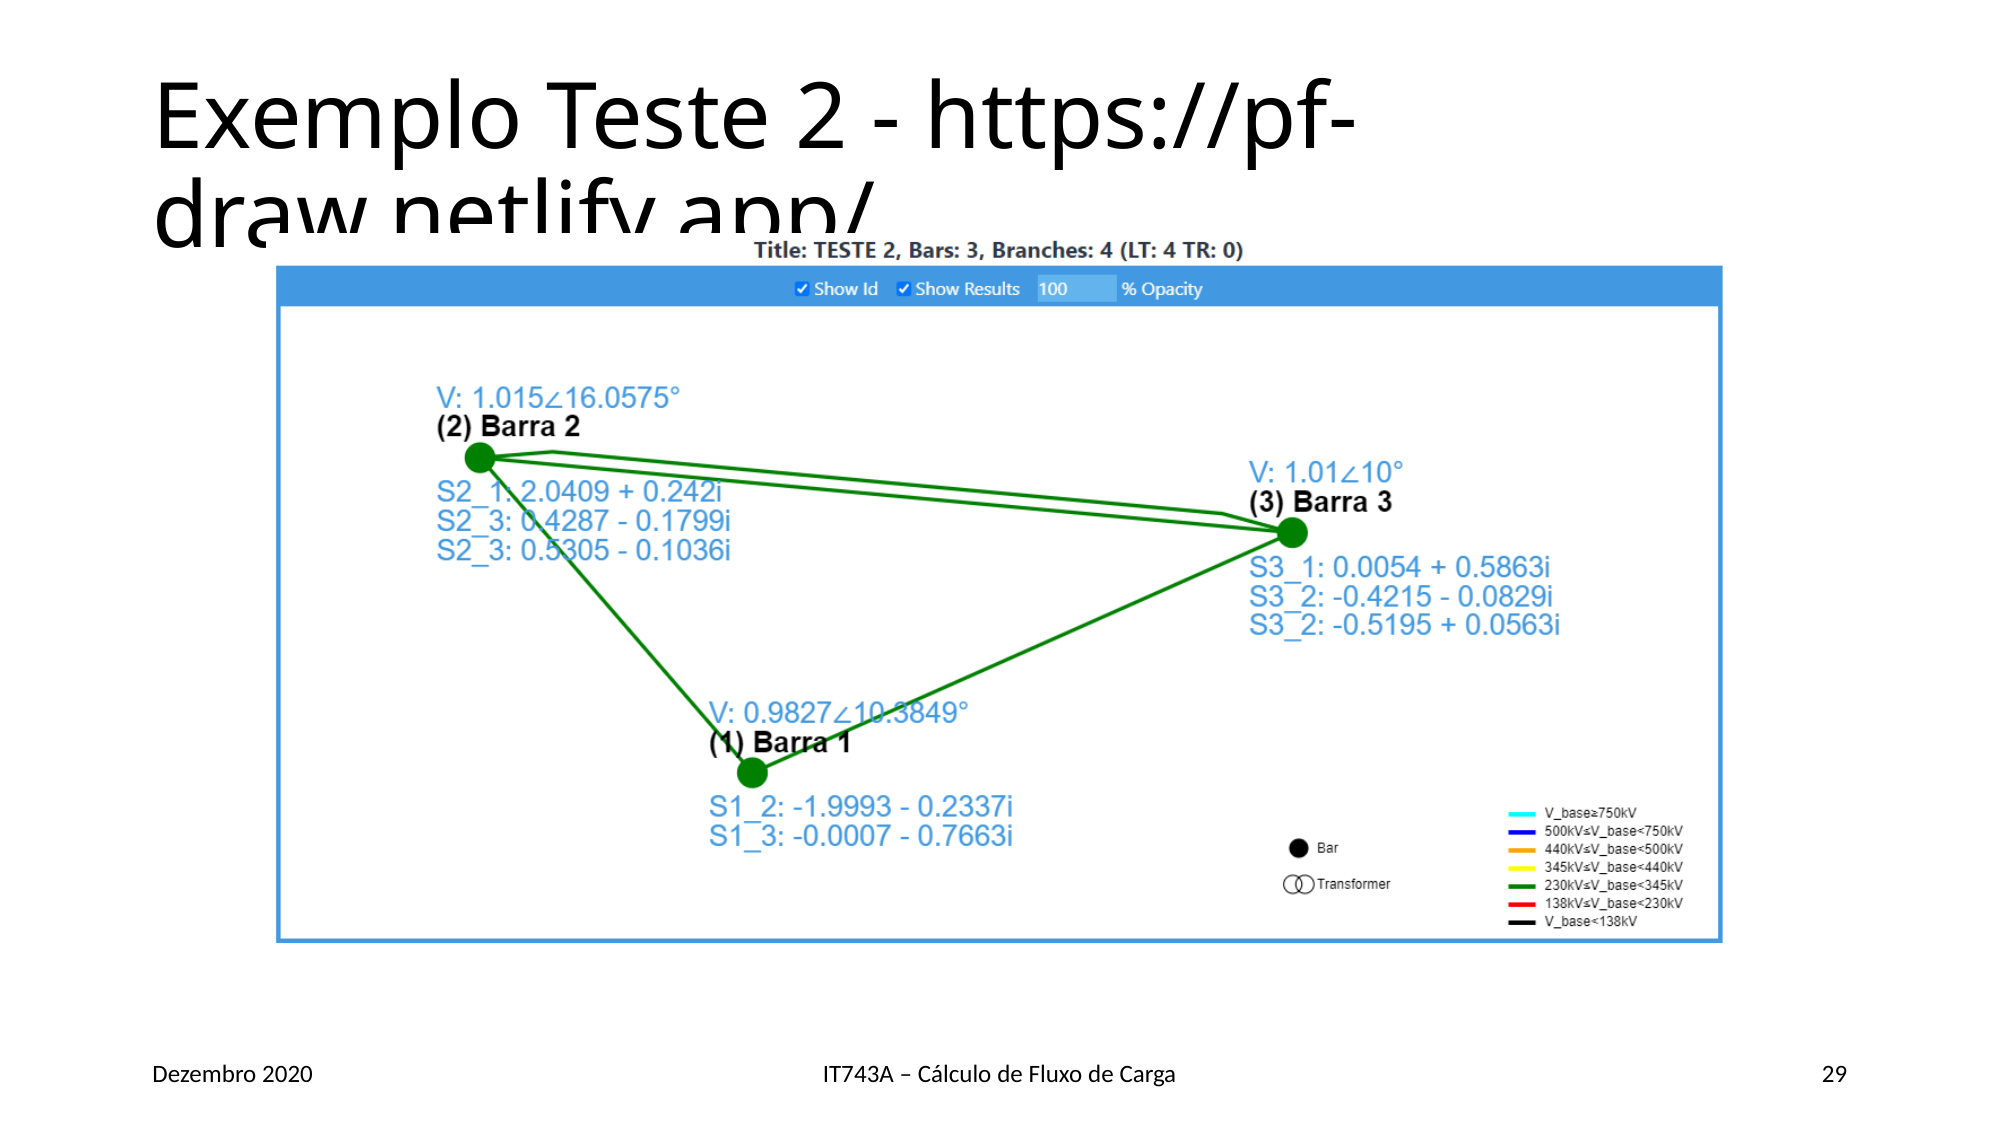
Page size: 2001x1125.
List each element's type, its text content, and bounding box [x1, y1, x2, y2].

picture [266, 232, 1734, 951]
slide_number 29 [1412, 1042, 1863, 1103]
slide_number Dezembro 2020 [137, 1042, 588, 1103]
footer IT743A – Cálculo de Fluxo de Carga [662, 1042, 1338, 1103]
title Exemplo Teste 2 - https://pf-draw.netlify.app/ [137, 59, 1863, 278]
